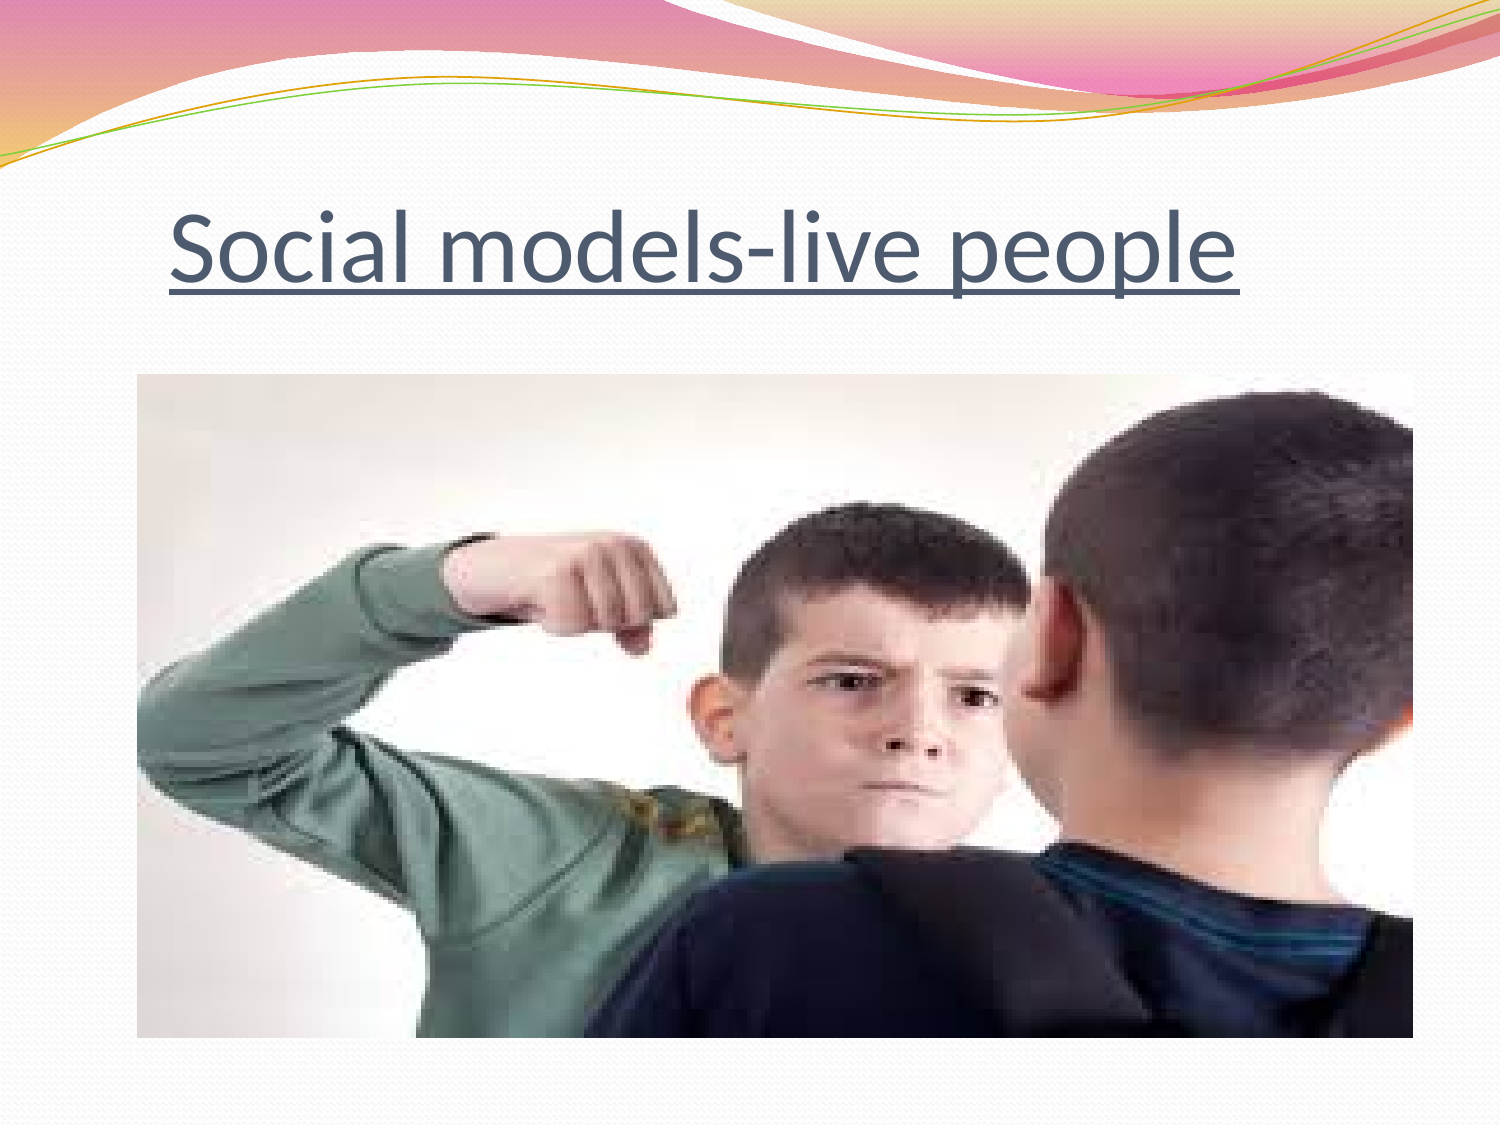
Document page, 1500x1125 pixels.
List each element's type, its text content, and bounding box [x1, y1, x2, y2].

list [137, 374, 1413, 1038]
title Social models-live people [75, 115, 1425, 303]
